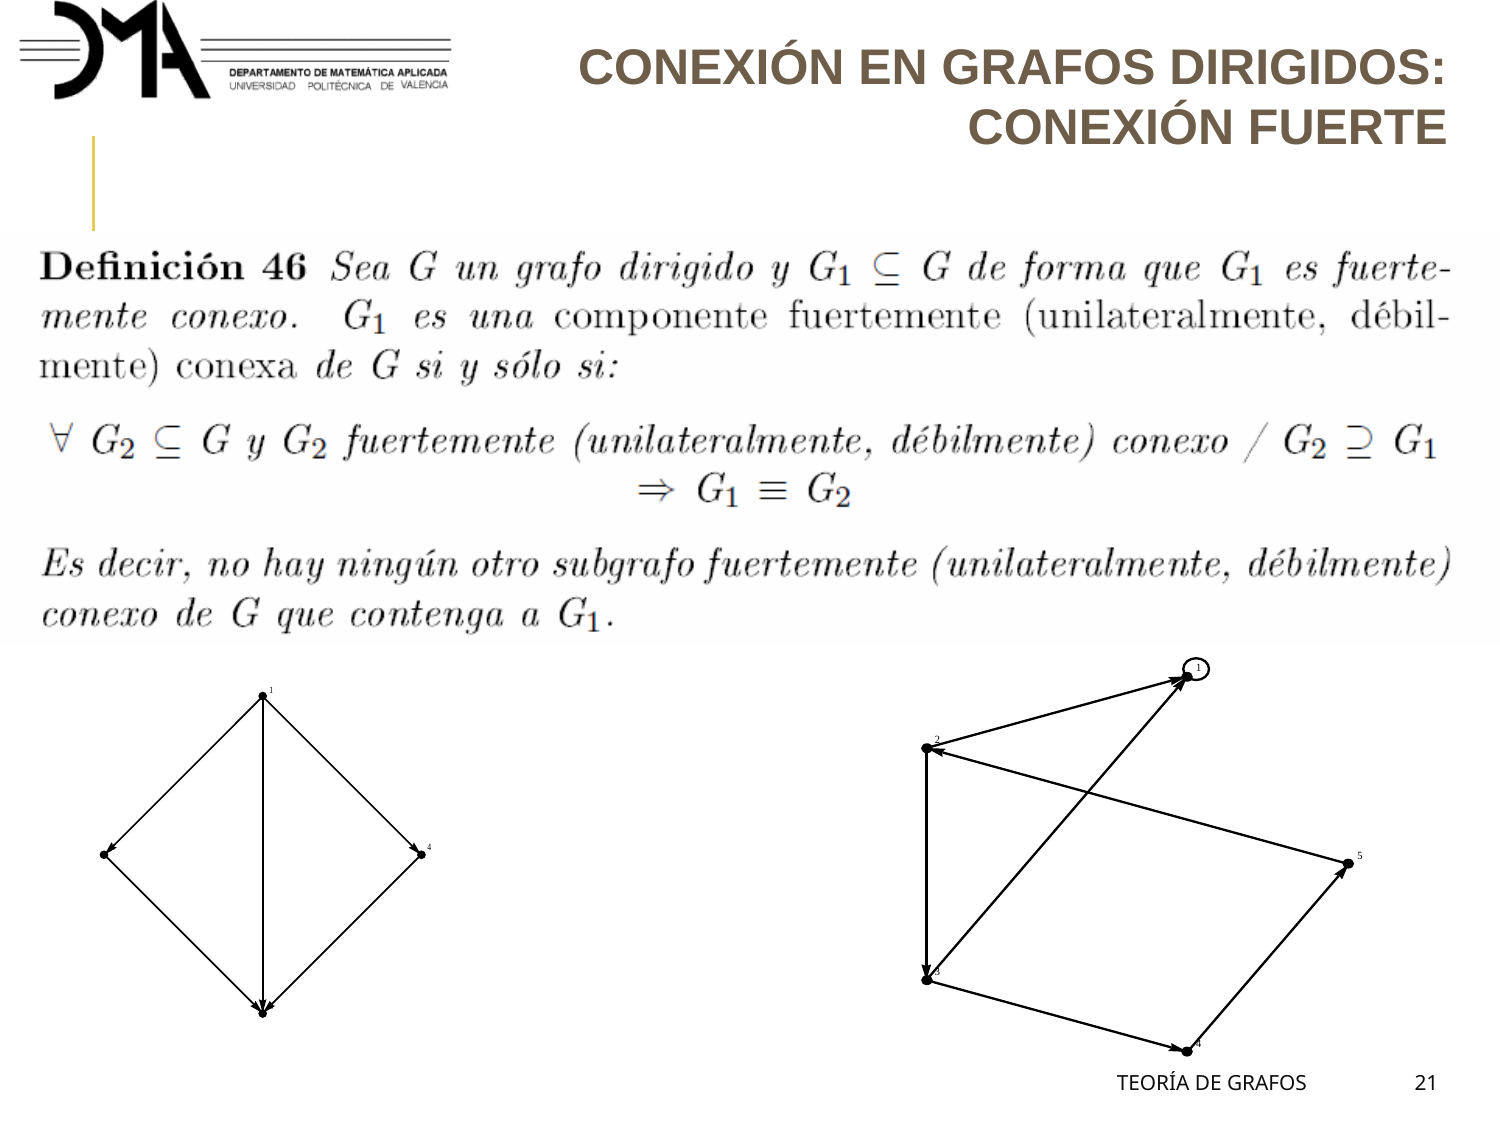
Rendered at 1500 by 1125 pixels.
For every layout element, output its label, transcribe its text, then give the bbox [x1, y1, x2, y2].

picture [17, 0, 455, 103]
slide_number 21 [1333, 1061, 1454, 1107]
footer Teoría de Grafos [595, 1061, 1322, 1107]
picture [0, 231, 1500, 646]
text_box CONEXIÓN EN GRAFOS DIRIGIDOS: CONEXIÓN FUERTE [363, 26, 1463, 162]
picture [903, 656, 1372, 1072]
picture [88, 680, 438, 1030]
